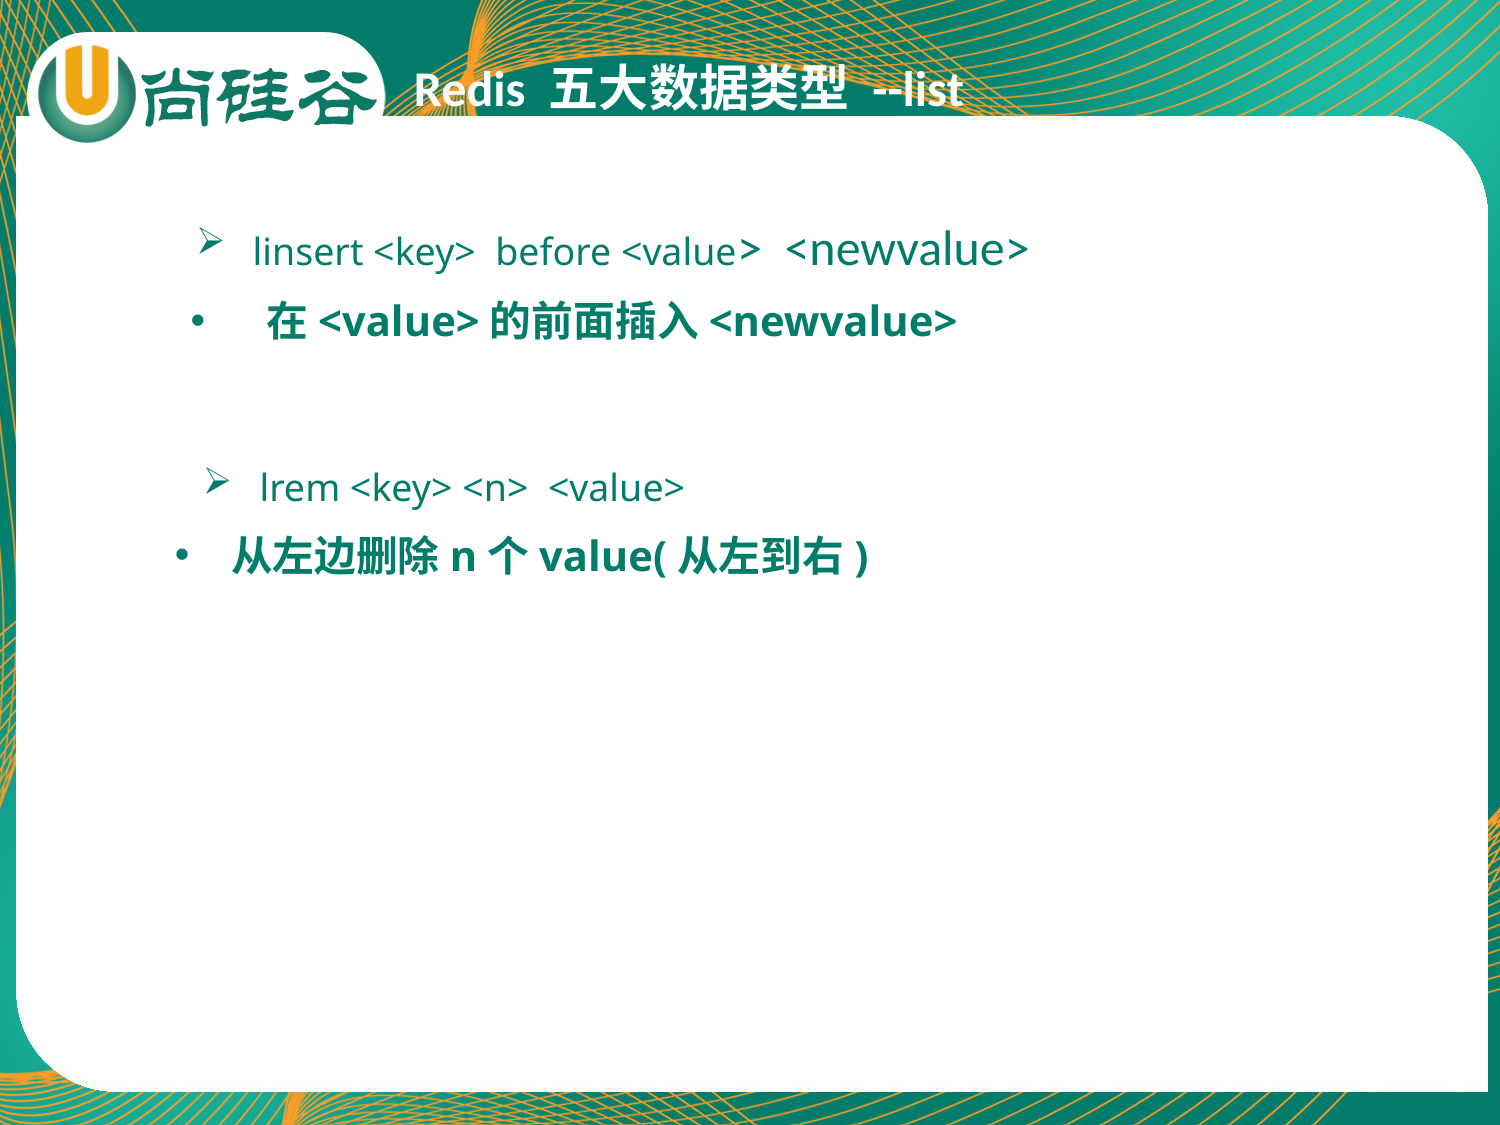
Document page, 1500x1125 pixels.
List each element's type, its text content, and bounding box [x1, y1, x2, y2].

text_box linsert <key> before <value> <newvalue> [181, 208, 1081, 283]
text_box Redis 五大数据类型 --list [399, 19, 979, 124]
picture [0, 0, 1500, 1125]
text_box lrem <key> <n> <value> [188, 456, 701, 516]
text_box 从左边删除n个value(从左到右) [160, 521, 884, 587]
text_box 在<value>的前面插入<newvalue> [175, 287, 984, 353]
